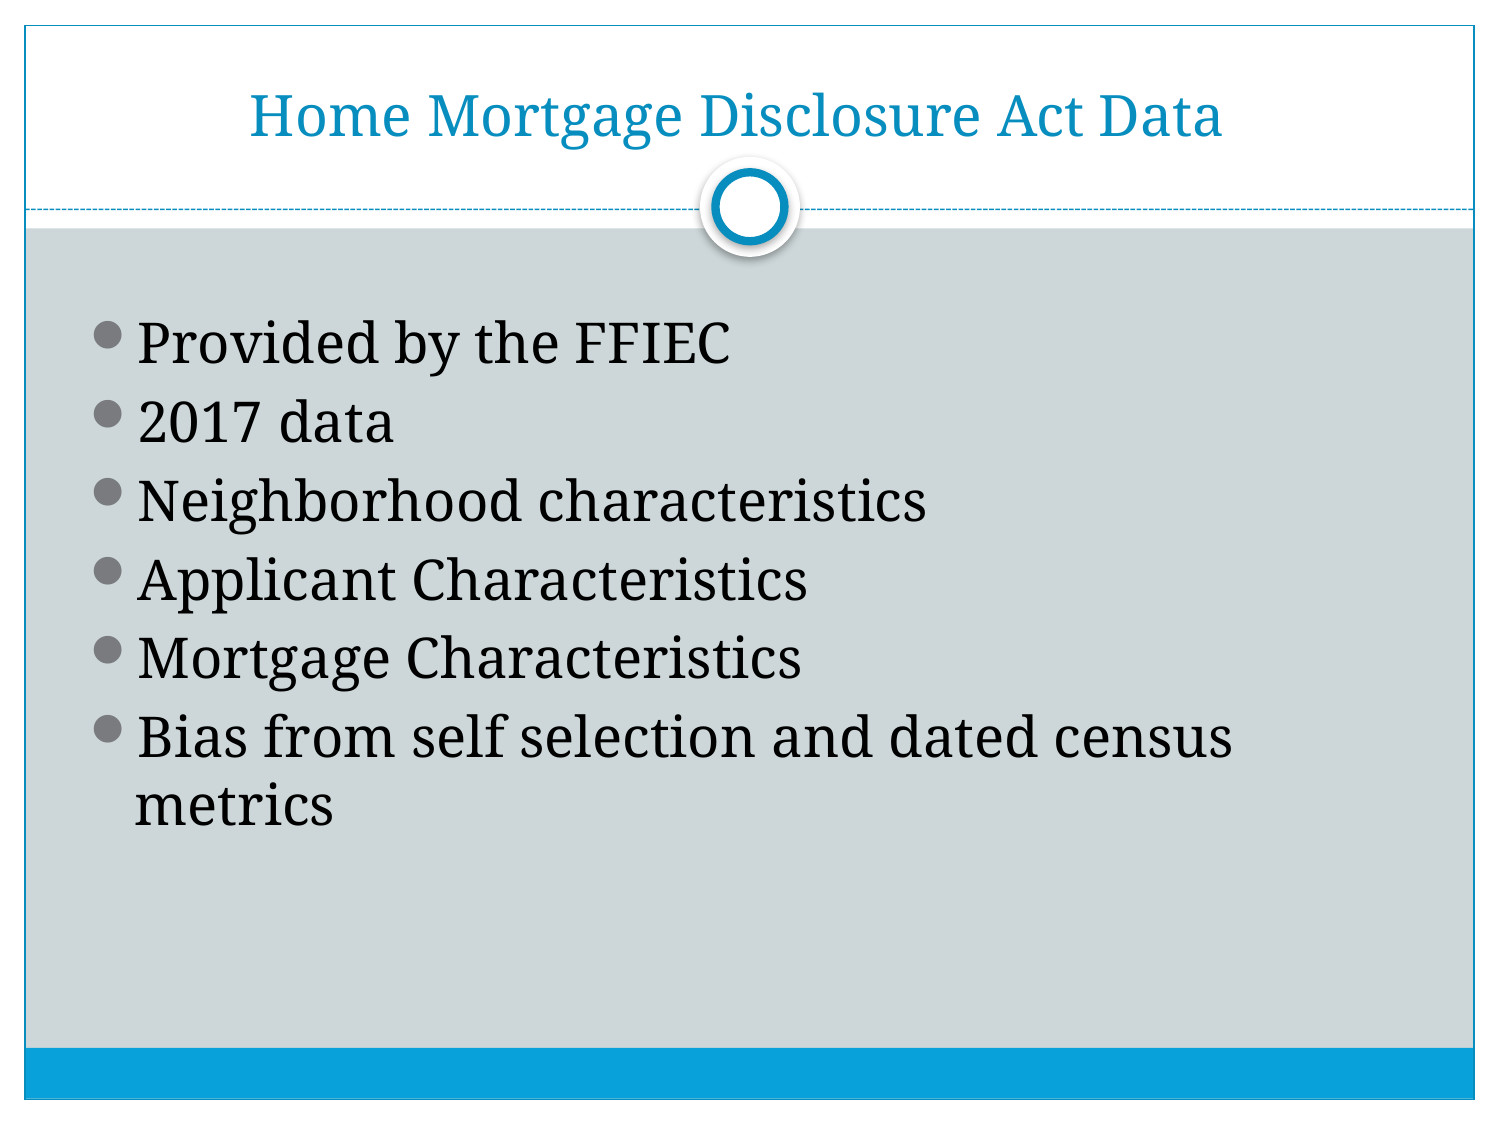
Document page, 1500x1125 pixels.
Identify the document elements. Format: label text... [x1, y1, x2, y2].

list Provided by the FFIEC 2017 data Neighborhood characteristics Applicant Characteristics Mortgage Characteristics Bias from self selection and dated census metrics [75, 299, 1425, 988]
title Home Mortgage Disclosure Act Data [212, 24, 1263, 155]
